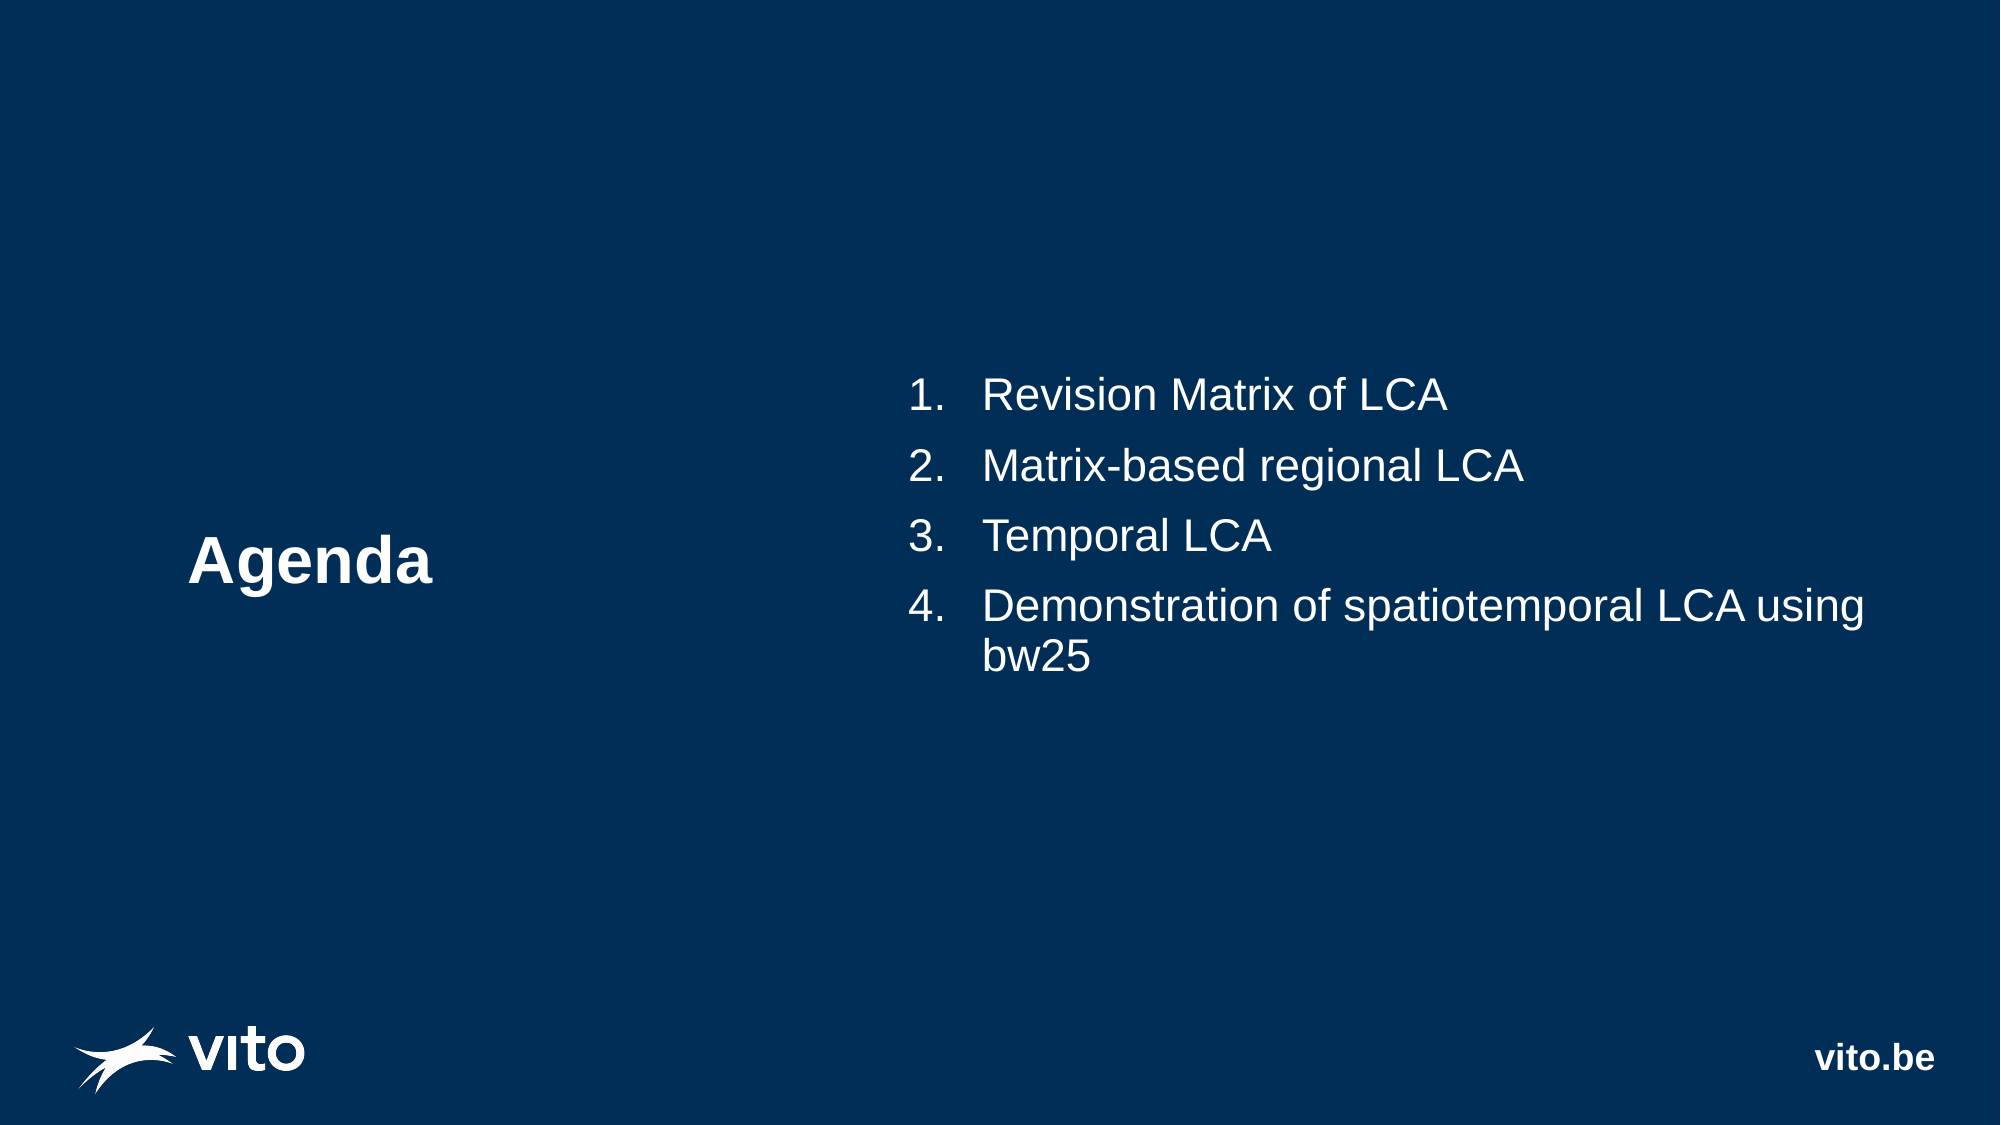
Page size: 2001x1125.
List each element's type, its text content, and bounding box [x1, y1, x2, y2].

title Agenda [172, 430, 818, 693]
list Revision Matrix of LCA Matrix-based regional LCA Temporal LCA Demonstration of spatiotemporal LCA using bw25 [893, 158, 1906, 965]
picture [72, 1026, 305, 1095]
